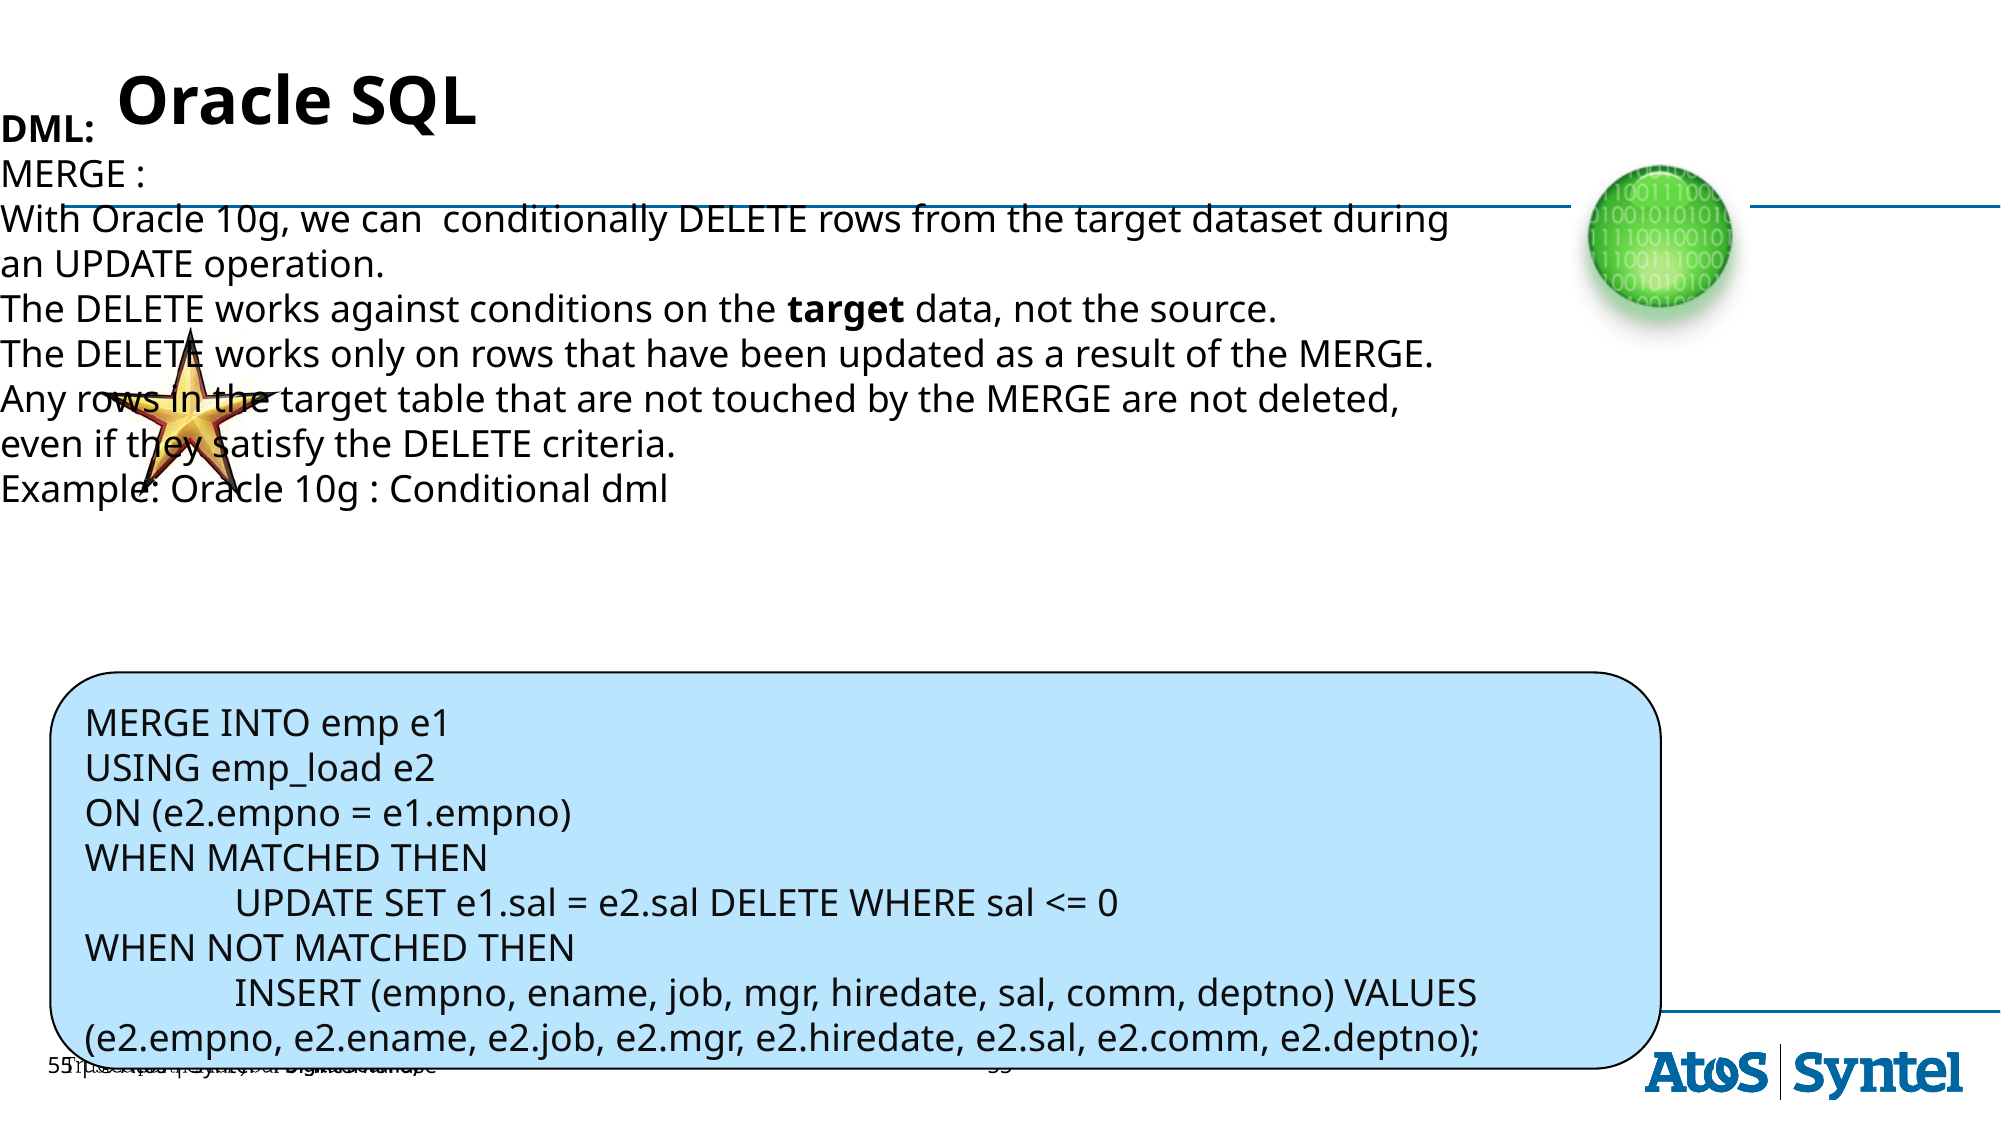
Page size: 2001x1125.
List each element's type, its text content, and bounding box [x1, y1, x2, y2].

text_box MERGE INTO emp e1 USING emp_load e2 ON (e2.empno = e1.empno) WHEN MATCHED THEN UPDATE SET e1.sal = e2.sal DELETE WHERE sal <= 0 WHEN NOT MATCHED THEN INSERT (empno, ename, job, mgr, hiredate, sal, comm, deptno) VALUES (e2.empno, e2.ename, e2.job, e2.mgr, e2.hiredate, e2.sal, e2.comm, e2.deptno); [50, 672, 1661, 1069]
picture [1571, 162, 1750, 352]
title Oracle SQL [116, 50, 1917, 150]
picture [91, 306, 286, 501]
list DML: MERGE : With Oracle 10g, we can conditionally DELETE rows from the target dataset during an UPDATE operation. The DELETE works against conditions on the target data, not the source. The DELETE works only on rows that have been updated as a result of the MERGE. Any rows in the target table that are not touched by the MERGE are not deleted, even if they satisfy the DELETE criteria. Example: Oracle 10g : Conditional dml [0, 104, 1463, 993]
